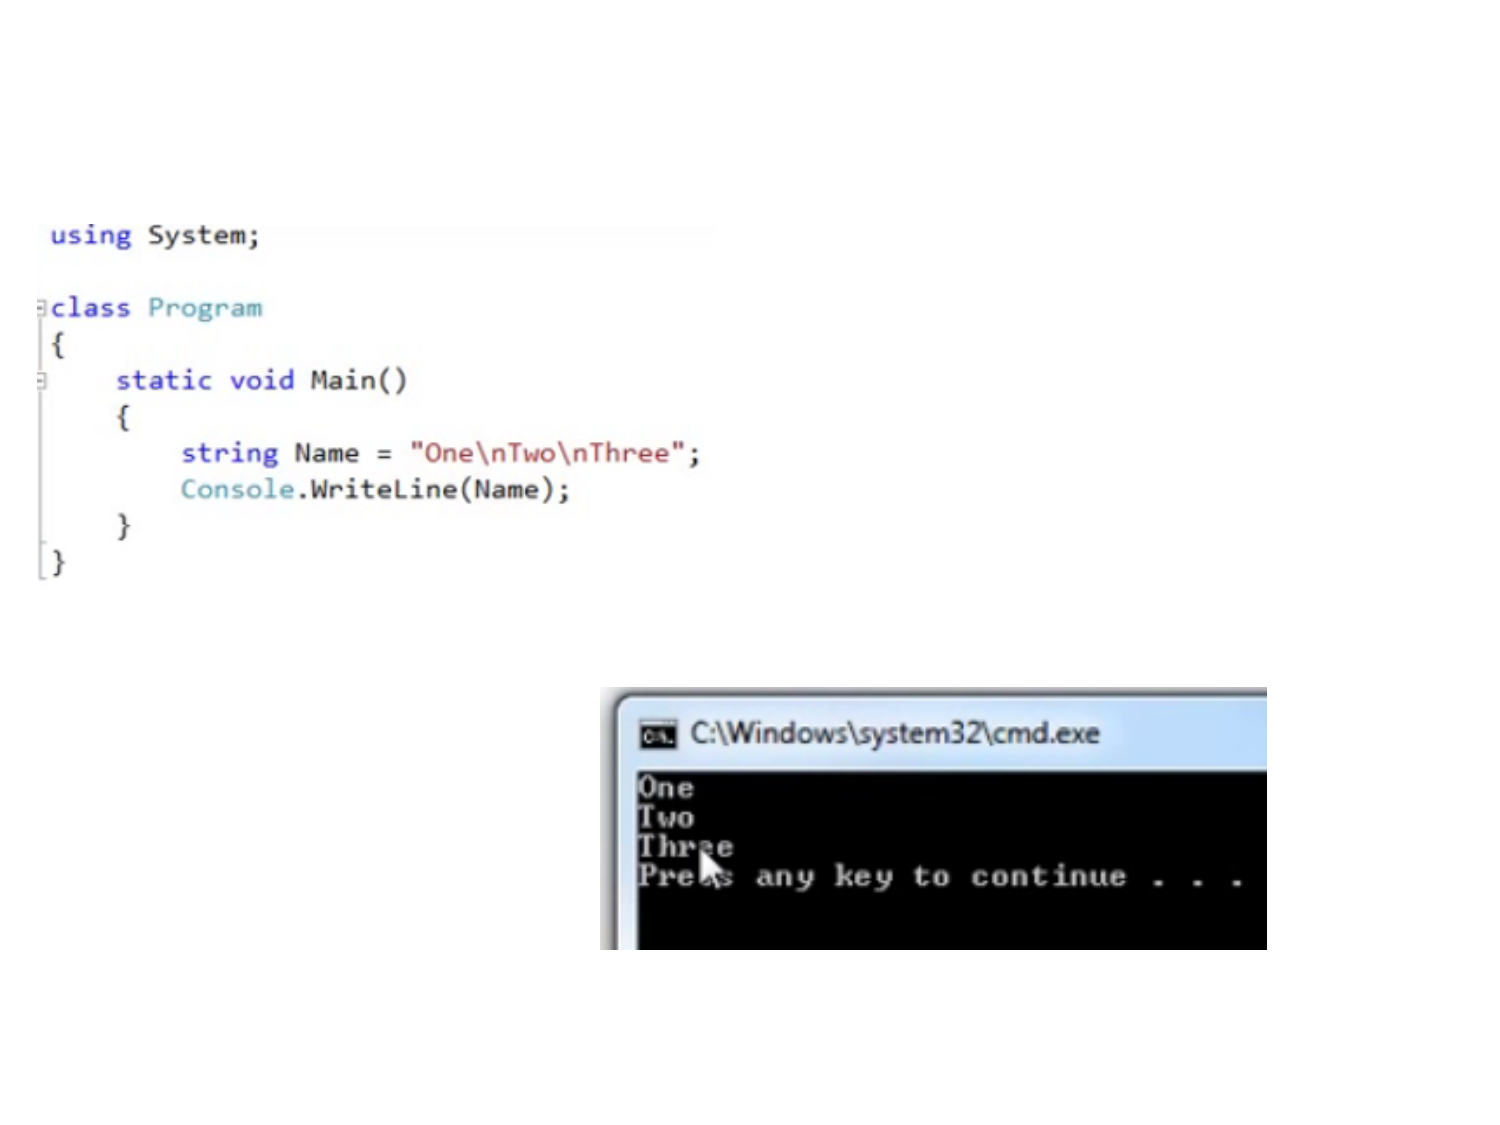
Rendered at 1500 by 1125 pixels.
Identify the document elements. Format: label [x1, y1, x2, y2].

list [37, 224, 716, 588]
picture [599, 687, 1268, 951]
